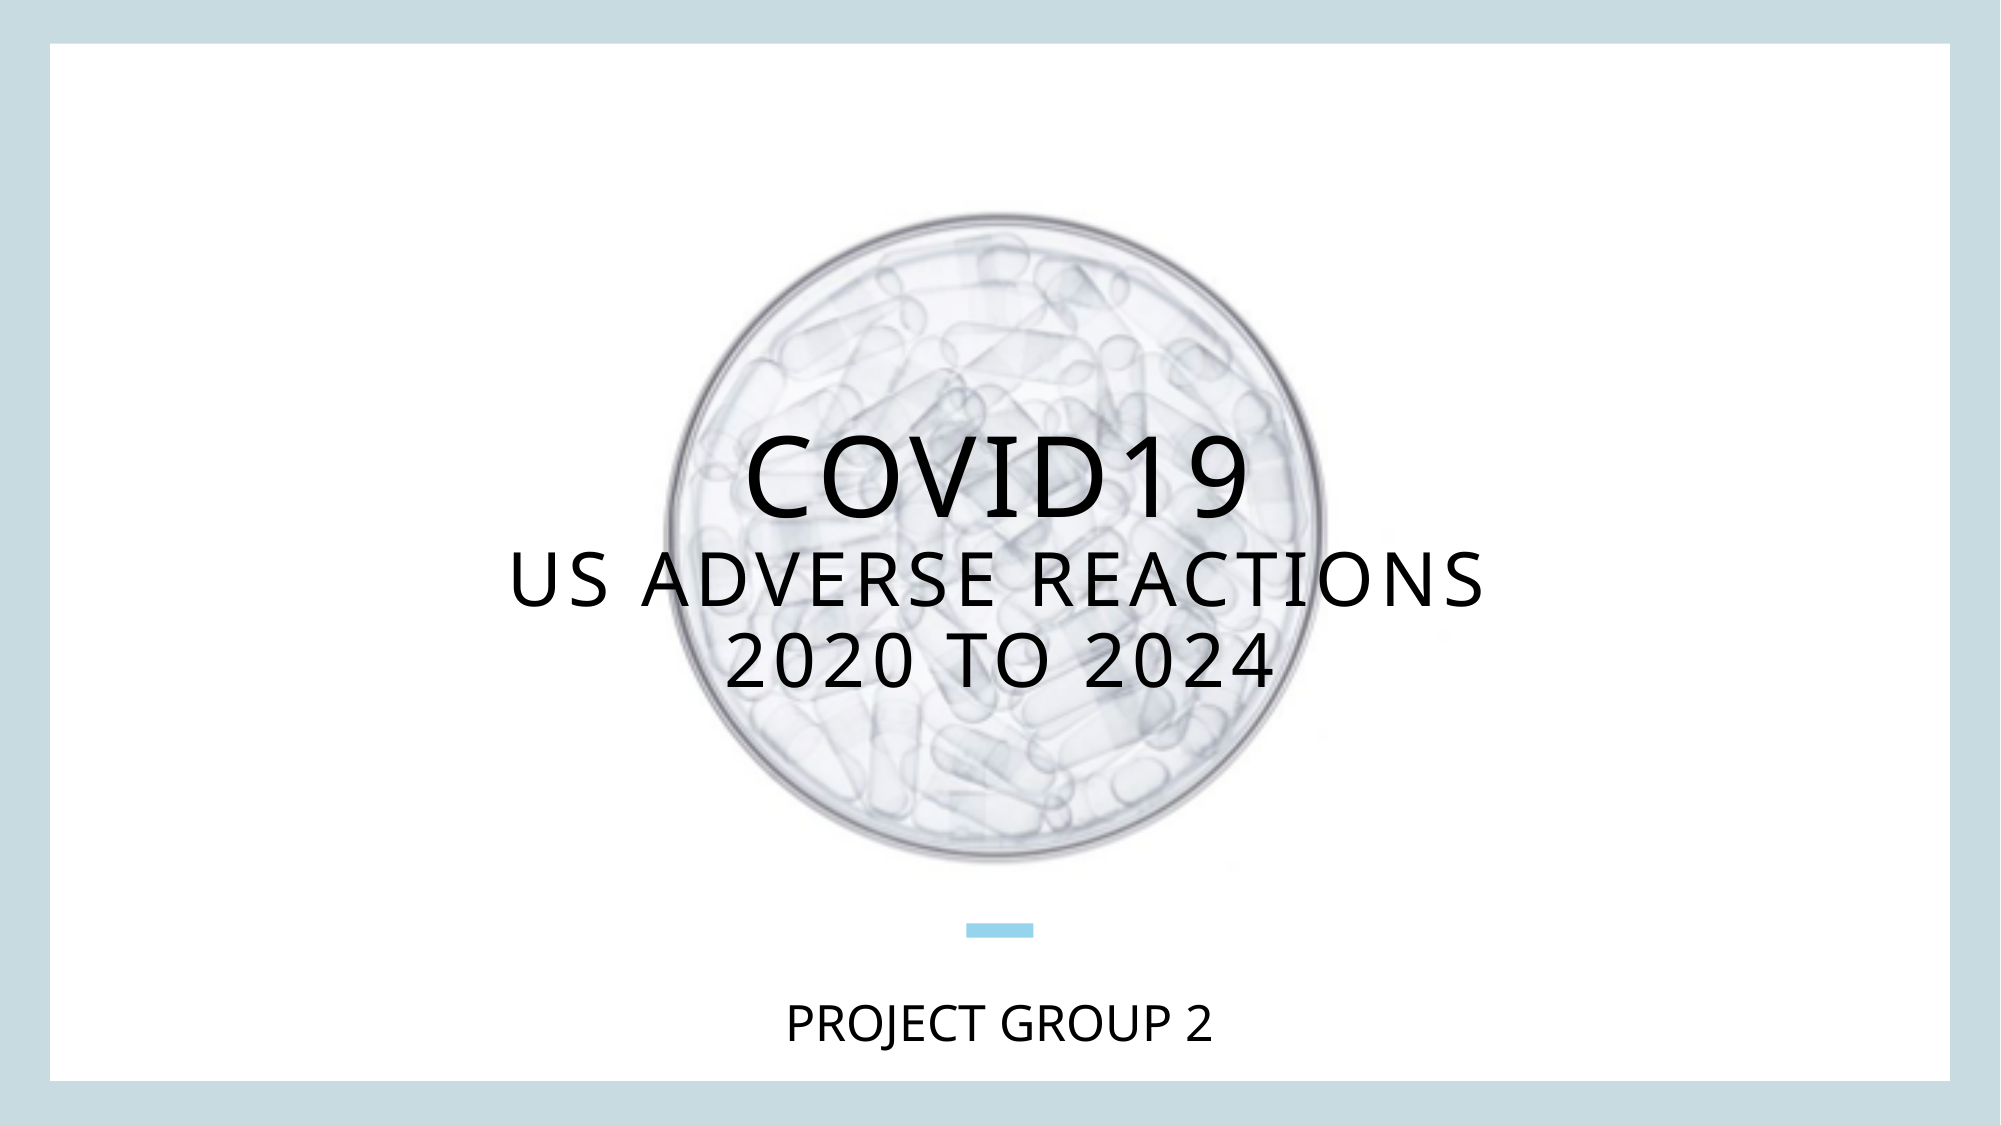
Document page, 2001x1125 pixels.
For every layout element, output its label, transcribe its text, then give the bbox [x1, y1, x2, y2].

picture [50, 44, 1950, 1081]
subtitle Project group 2 [249, 991, 1750, 1050]
title COVID19 US Adverse Reactions 2020 to 2024 [137, 232, 1863, 893]
